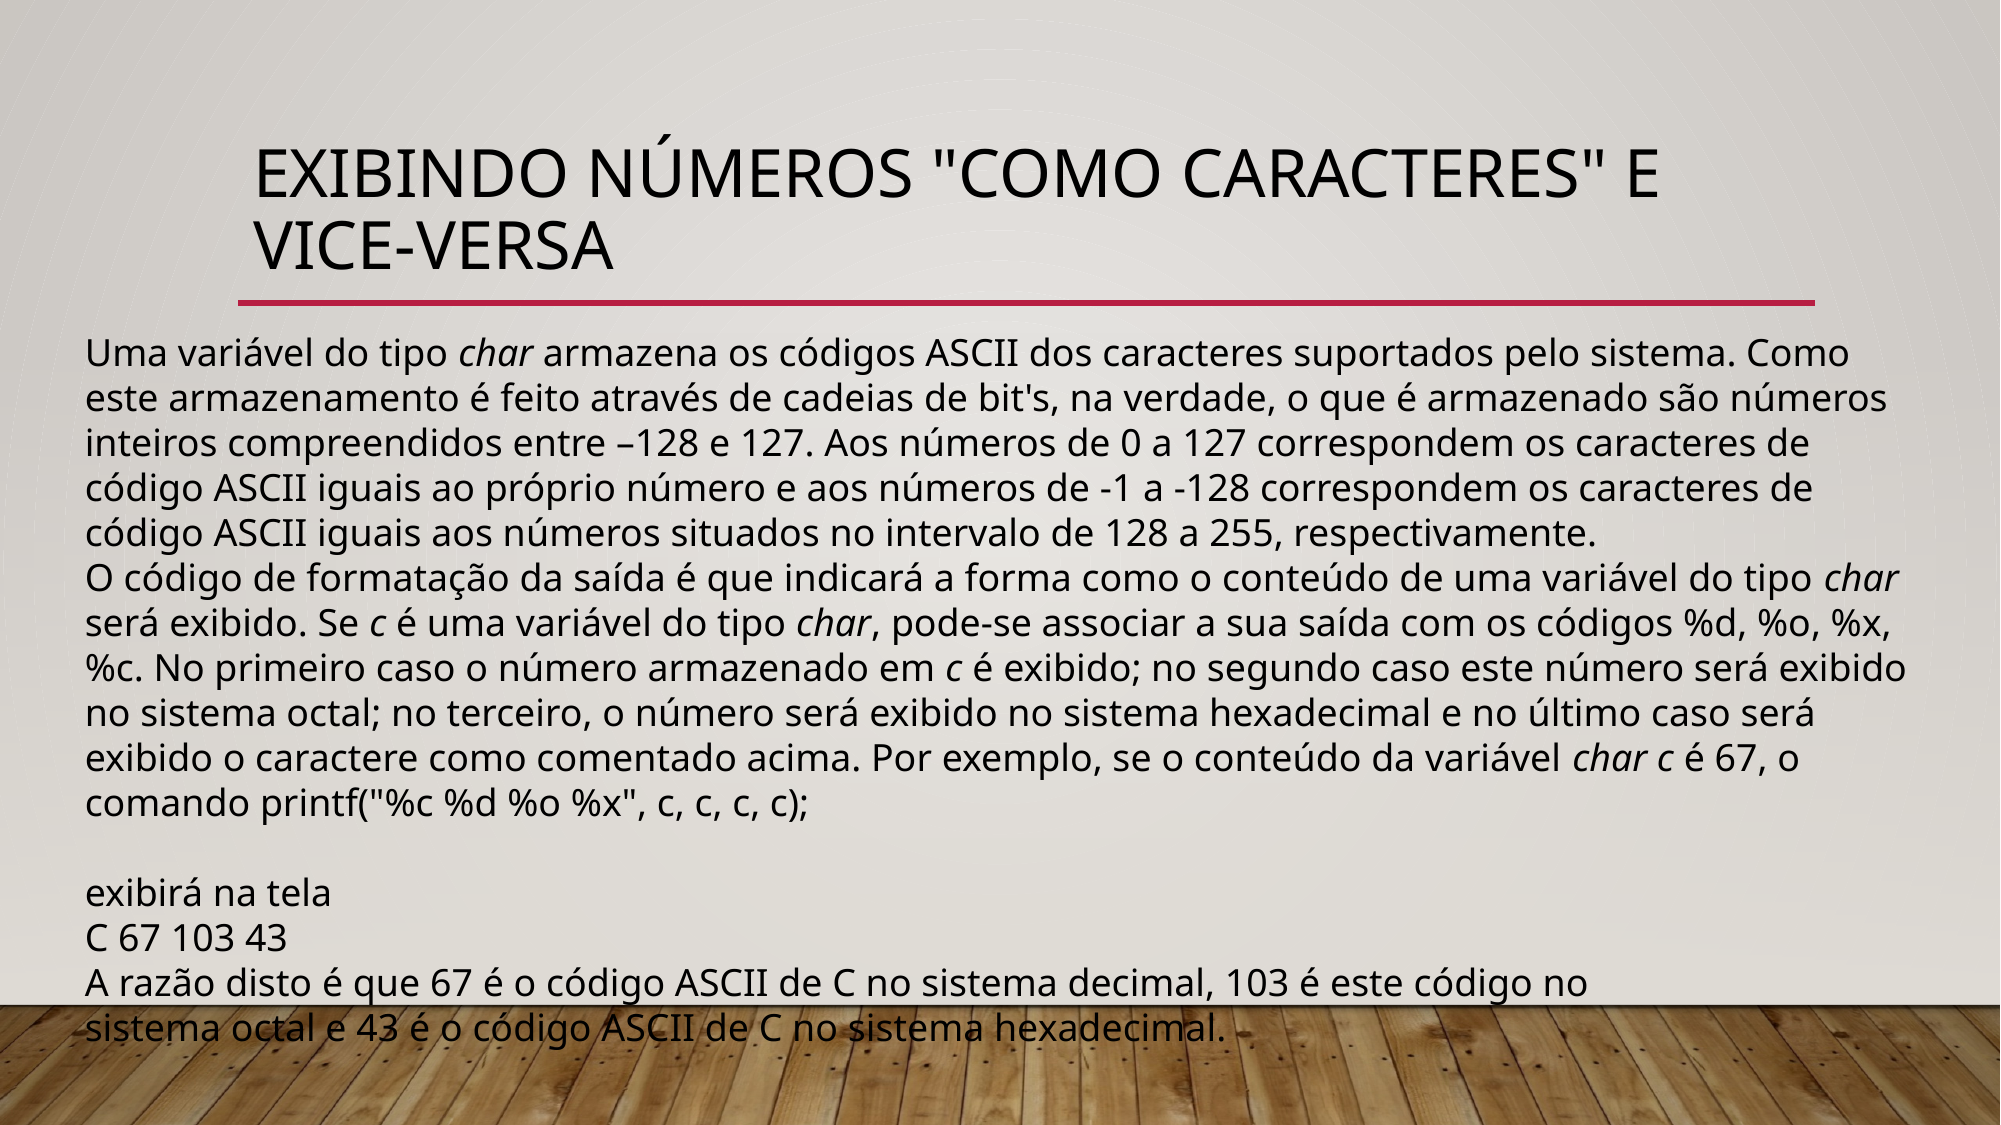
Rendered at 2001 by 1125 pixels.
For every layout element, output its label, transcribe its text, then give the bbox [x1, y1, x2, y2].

text_box Uma variável do tipo char armazena os códigos ASCII dos caracteres suportados pelo sistema. Como este armazenamento é feito através de cadeias de bit's, na verdade, o que é armazenado são números inteiros compreendidos entre –128 e 127. Aos números de 0 a 127 correspondem os caracteres de código ASCII iguais ao próprio número e aos números de -1 a -128 correspondem os caracteres de código ASCII iguais aos números situados no intervalo de 128 a 255, respectivamente. O código de formatação da saída é que indicará a forma como o conteúdo de uma variável do tipo char será exibido. Se c é uma variável do tipo char, pode-se associar a sua saída com os códigos %d, %o, %x, %c. No primeiro caso o número armazenado em c é exibido; no segundo caso este número será exibido no sistema octal; no terceiro, o número será exibido no sistema hexadecimal e no último caso será exibido o caractere como comentado acima. Por exemplo, se o conteúdo da variável char c é 67, o comando printf("%c %d %o %x", c, c, c, c); exibirá na tela C 67 103 43 A razão disto é que 67 é o código ASCII de C no sistema decimal, 103 é este código no sistema octal e 43 é o código ASCII de C no sistema hexadecimal. [69, 321, 1948, 1102]
title Exibindo números "como caracteres" e vice-versa [238, 131, 1814, 305]
picture [0, 1005, 2000, 1125]
